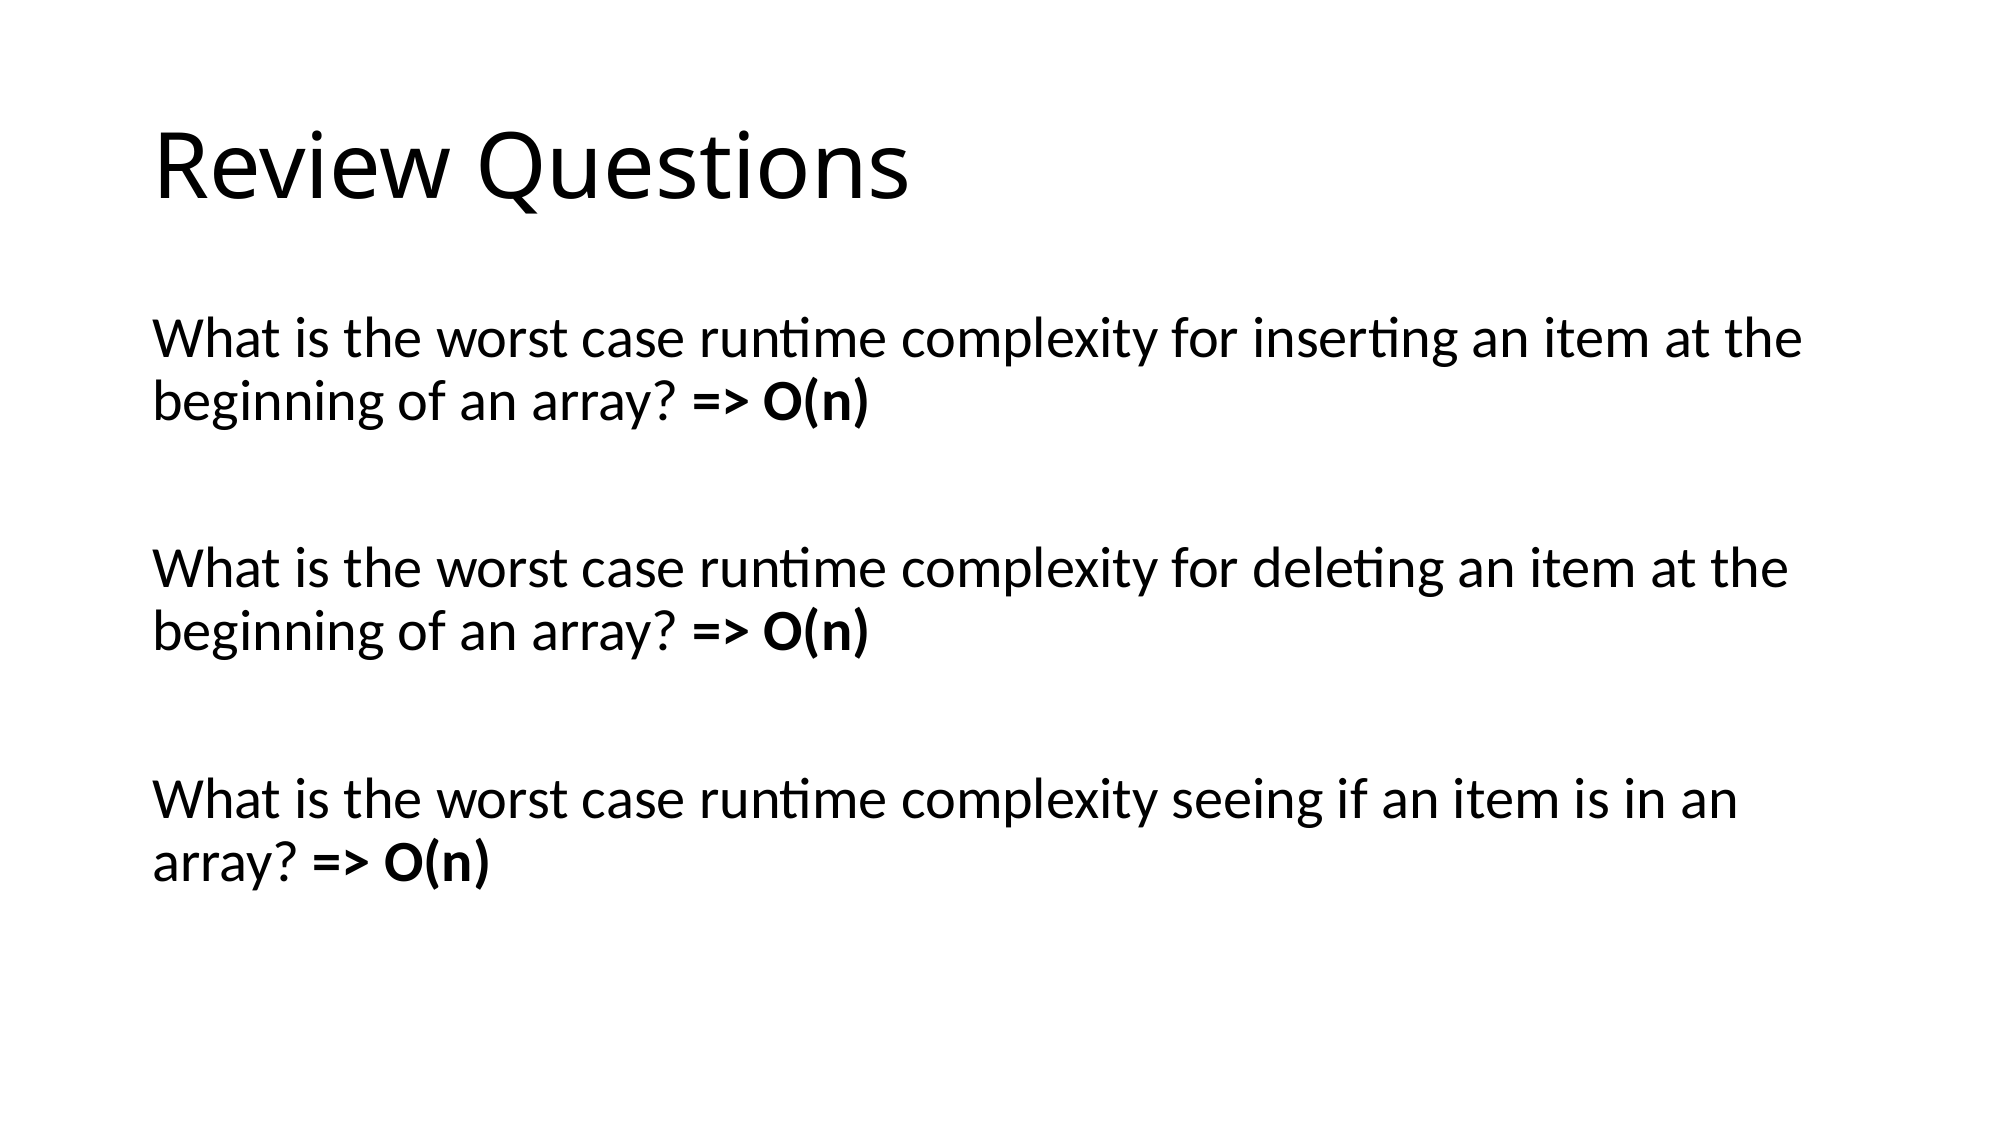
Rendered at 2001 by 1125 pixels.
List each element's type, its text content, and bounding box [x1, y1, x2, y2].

list What is the worst case runtime complexity for inserting an item at the beginning of an array? => O(n) What is the worst case runtime complexity for deleting an item at the beginning of an array? => O(n) What is the worst case runtime complexity seeing if an item is in an array? => O(n) [137, 299, 1863, 1014]
title Review Questions [137, 59, 1863, 278]
